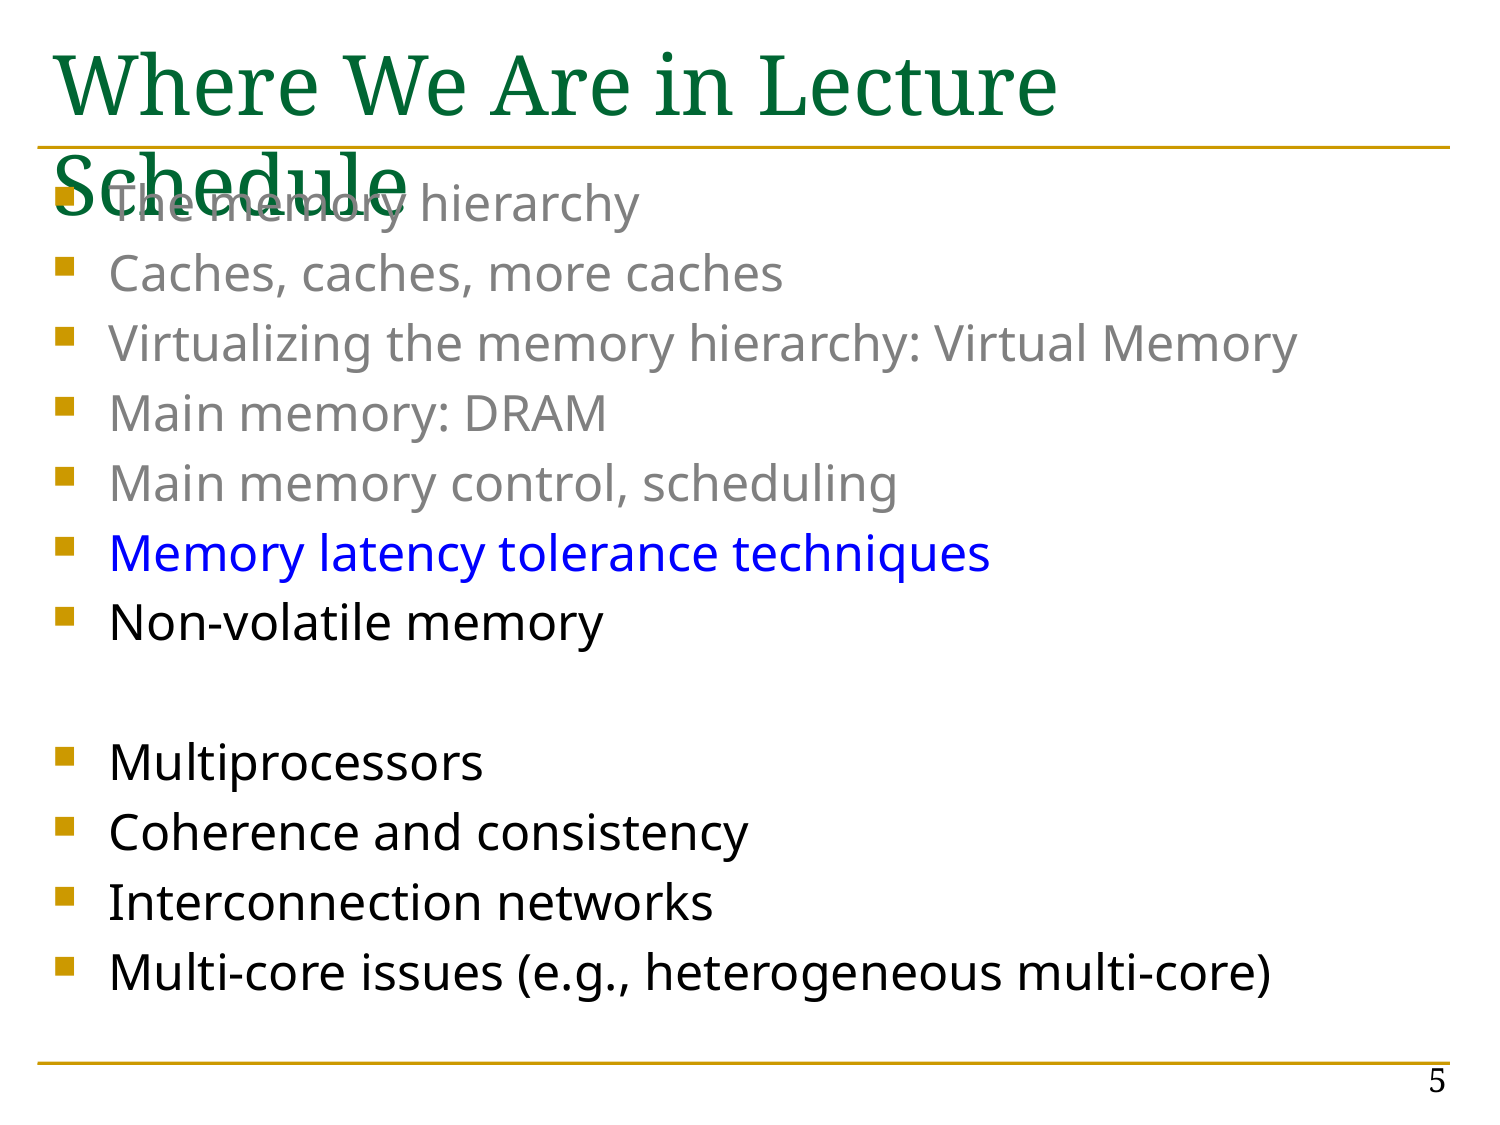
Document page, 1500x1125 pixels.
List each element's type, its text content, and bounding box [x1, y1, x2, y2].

list The memory hierarchy Caches, caches, more caches Virtualizing the memory hierarchy: Virtual Memory Main memory: DRAM Main memory control, scheduling Memory latency tolerance techniques Non-volatile memory Multiprocessors Coherence and consistency Interconnection networks Multi-core issues (e.g., heterogeneous multi-core) [37, 163, 1500, 1016]
title Where We Are in Lecture Schedule [37, 24, 1450, 163]
slide_number 5 [1111, 1036, 1462, 1112]
